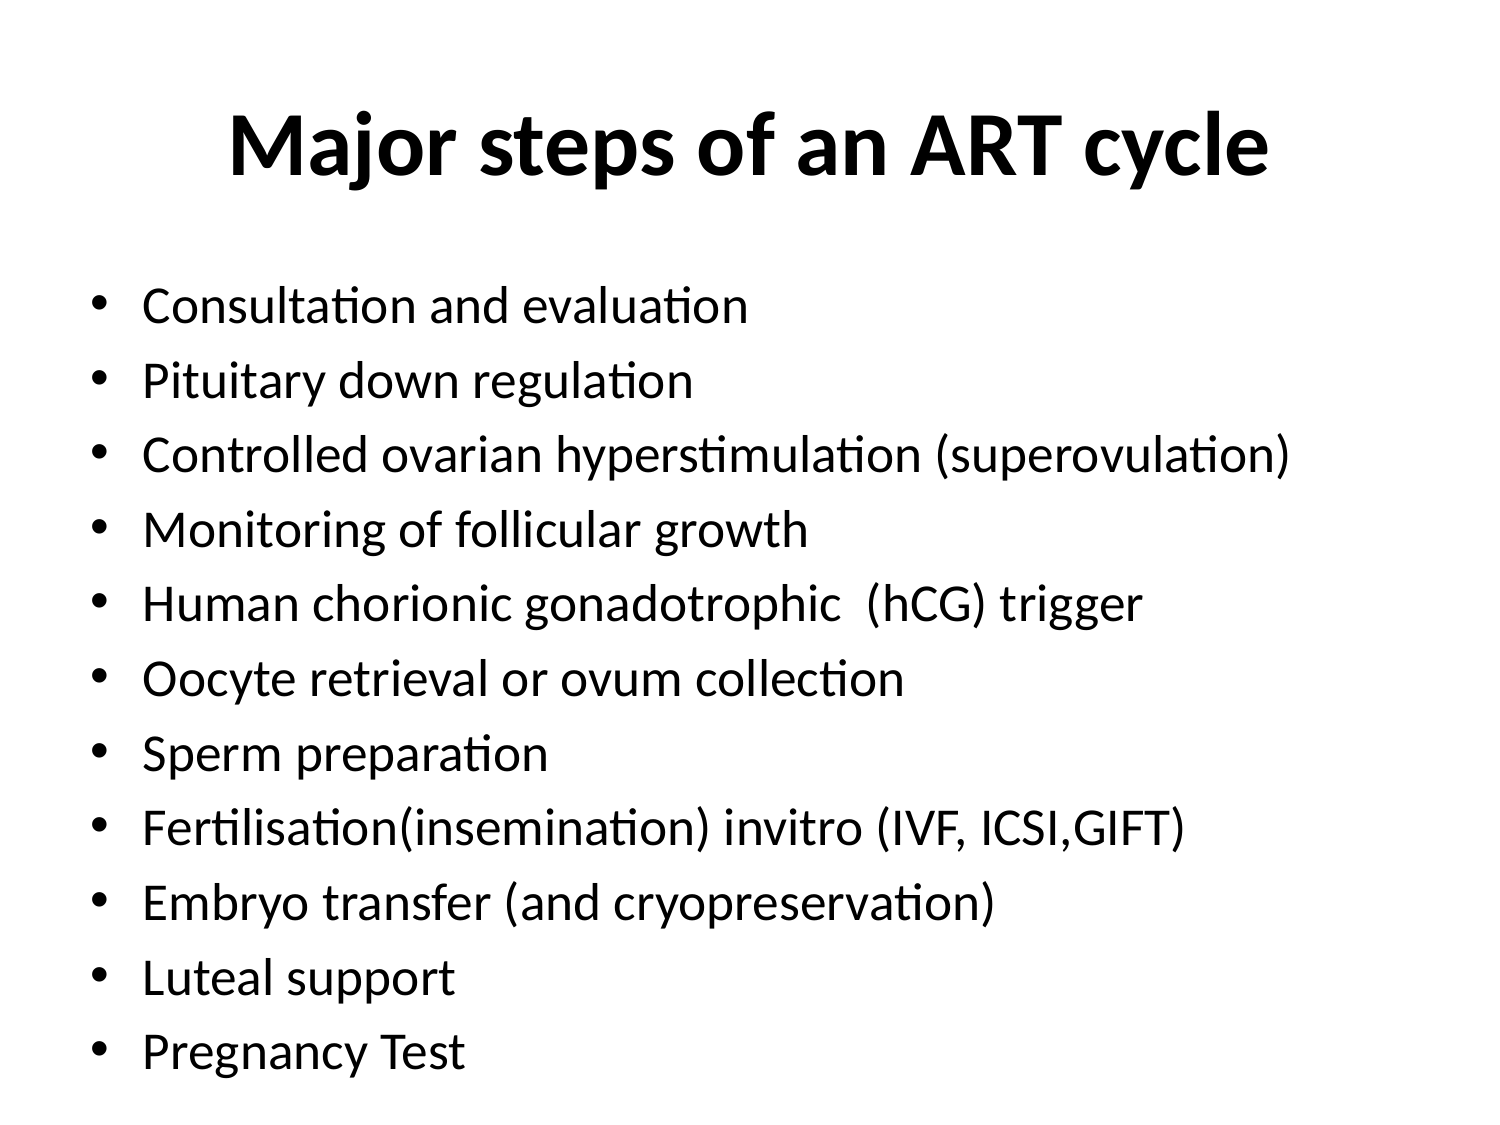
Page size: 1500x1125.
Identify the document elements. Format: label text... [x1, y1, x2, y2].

list Consultation and evaluation Pituitary down regulation Controlled ovarian hyperstimulation (superovulation) Monitoring of follicular growth Human chorionic gonadotrophic (hCG) trigger Oocyte retrieval or ovum collection Sperm preparation Fertilisation(insemination) invitro (IVF, ICSI,GIFT) Embryo transfer (and cryopreservation) Luteal support Pregnancy Test [75, 262, 1425, 1094]
title Major steps of an ART cycle [75, 45, 1425, 233]
